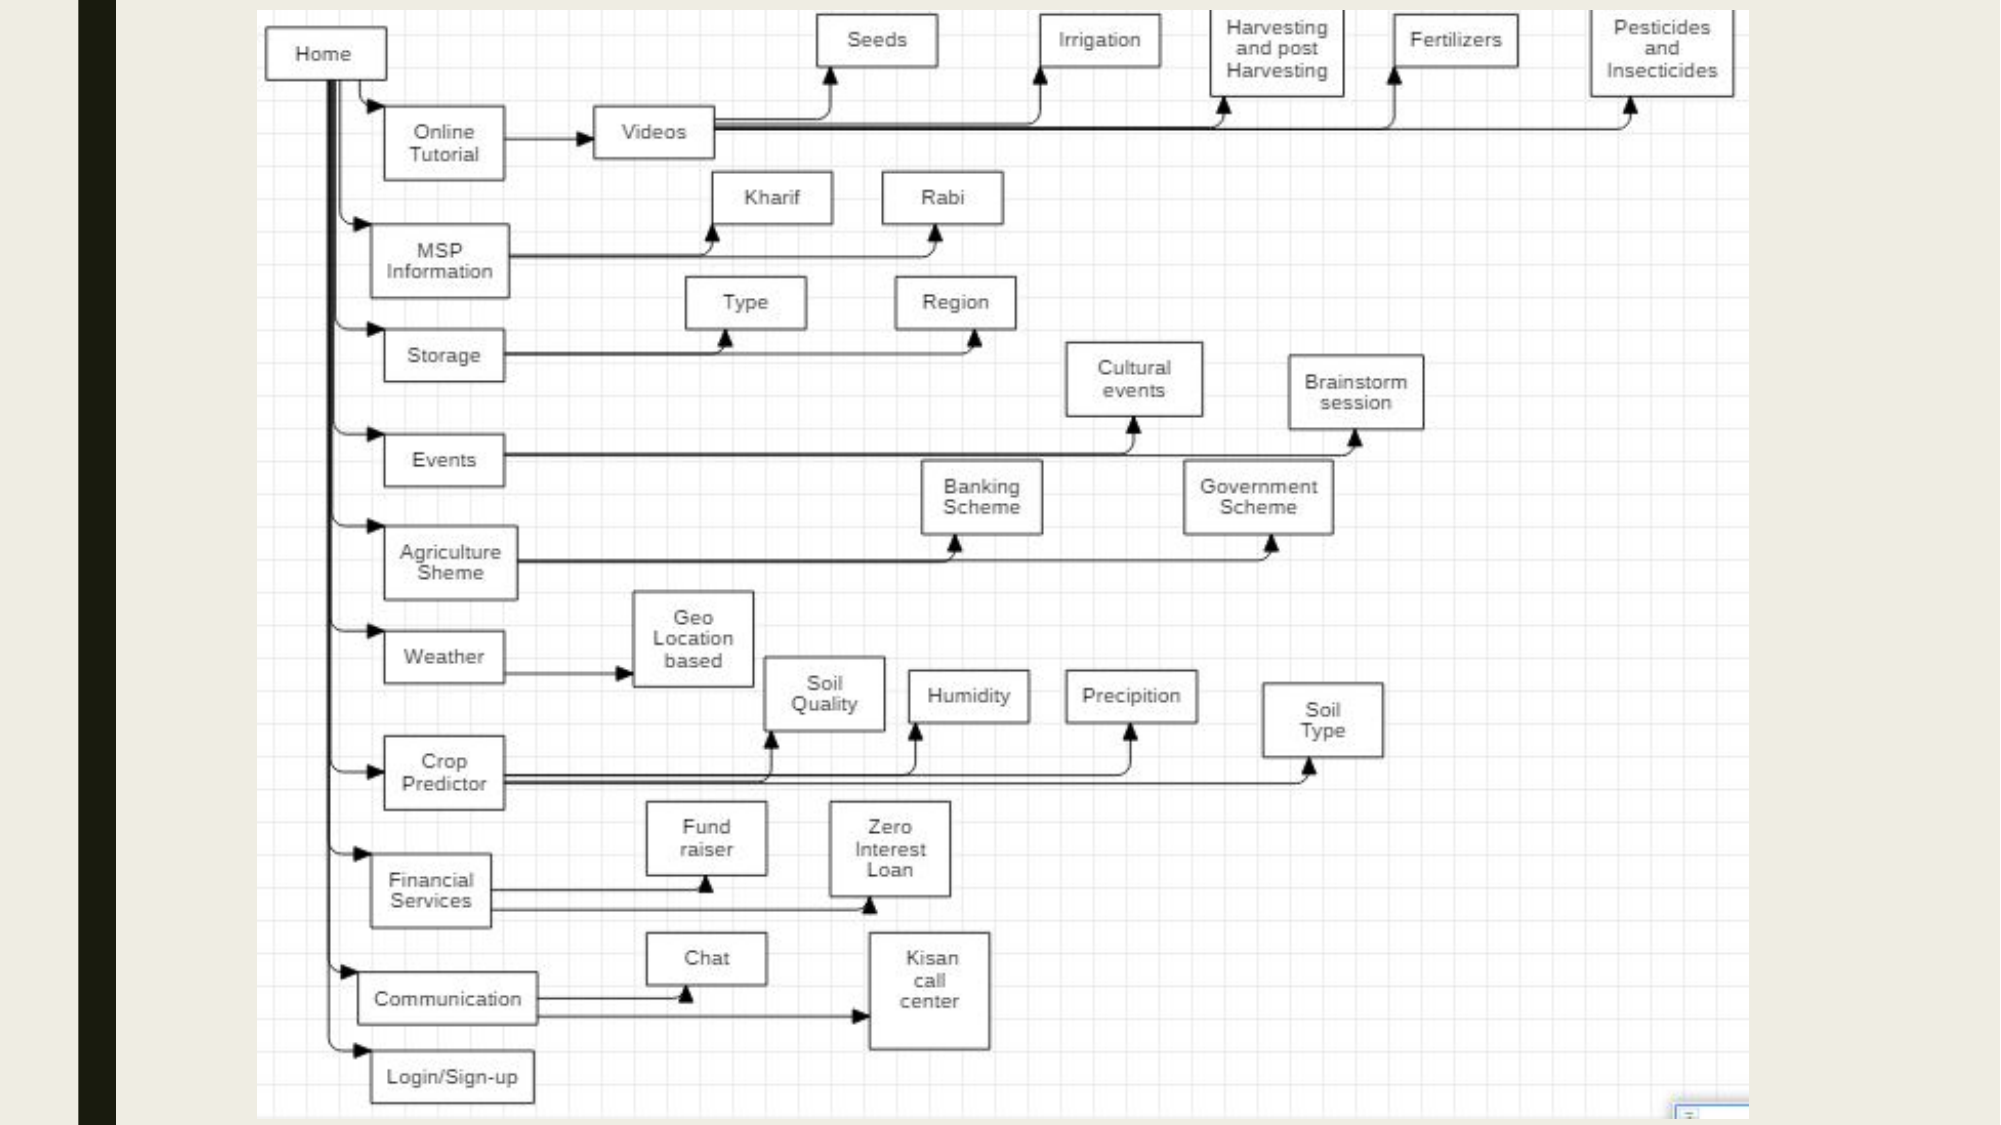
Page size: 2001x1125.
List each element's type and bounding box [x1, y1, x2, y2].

picture [257, 10, 1749, 1119]
